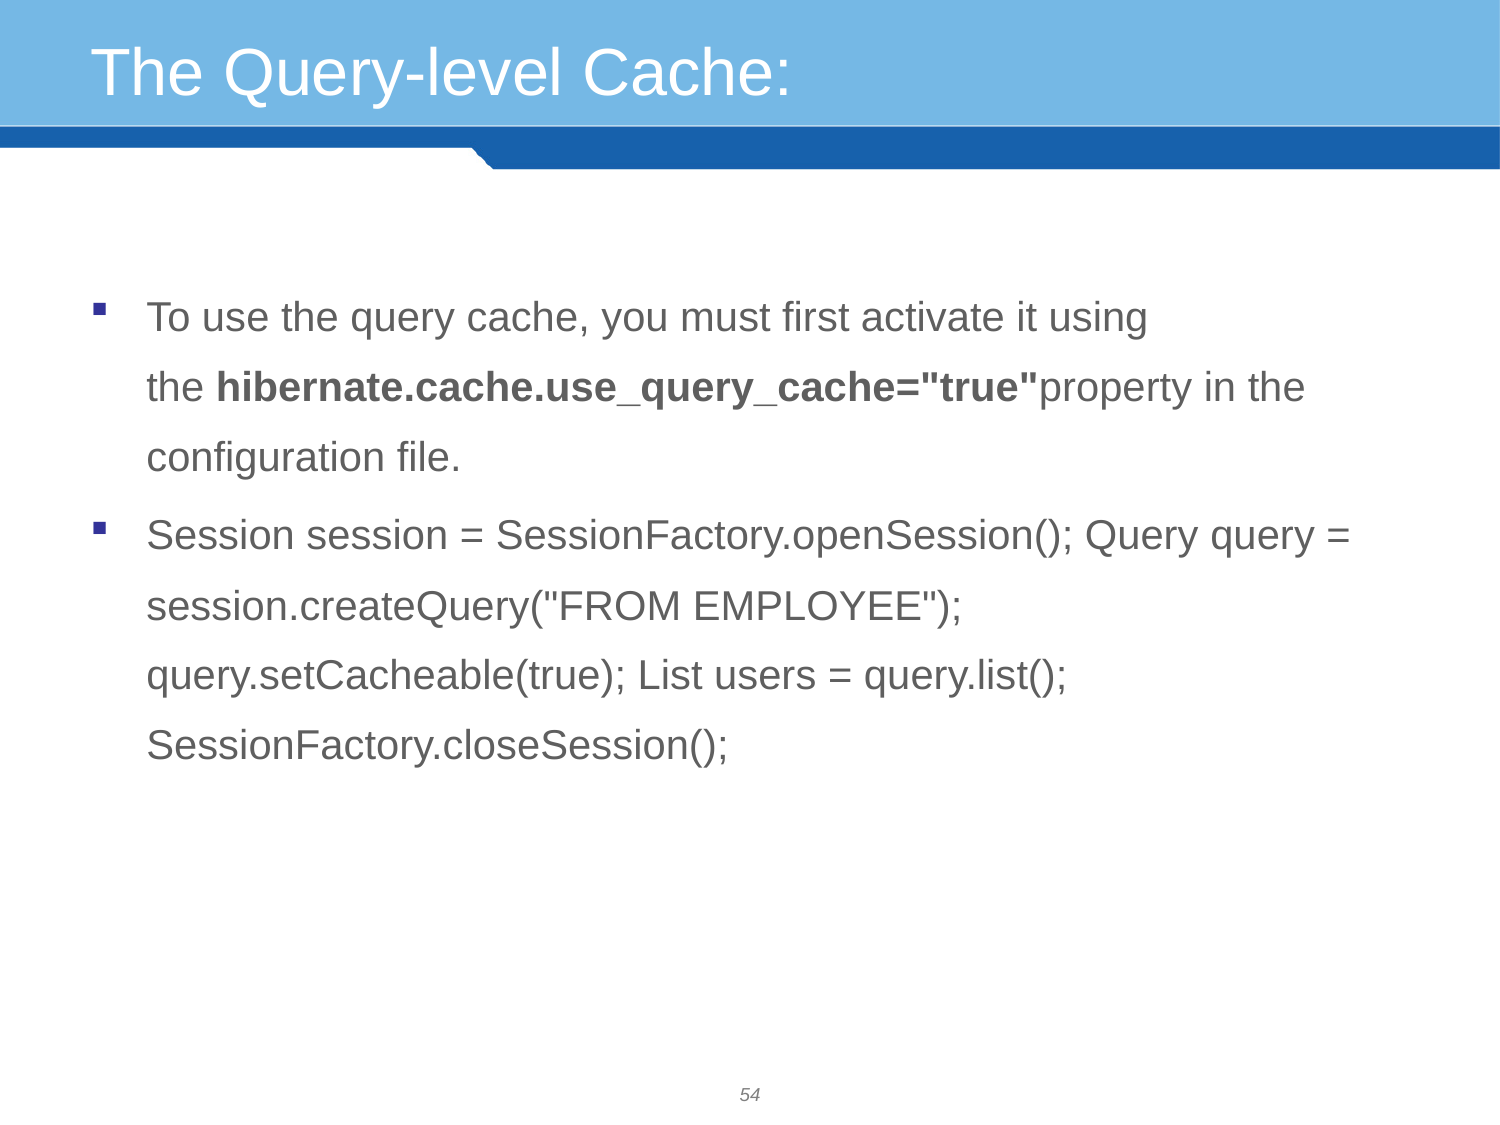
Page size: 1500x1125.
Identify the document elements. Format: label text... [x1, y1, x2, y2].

title The Query-level Cache: [74, 0, 1426, 138]
list To use the query cache, you must first activate it using the hibernate.cache.use_query_cache="true"property in the configuration file. Session session = SessionFactory.openSession(); Query query = session.createQuery("FROM EMPLOYEE"); query.setCacheable(true); List users = query.list(); SessionFactory.closeSession(); [74, 262, 1426, 1006]
picture [0, 0, 1500, 188]
slide_number 54 [574, 1074, 926, 1115]
